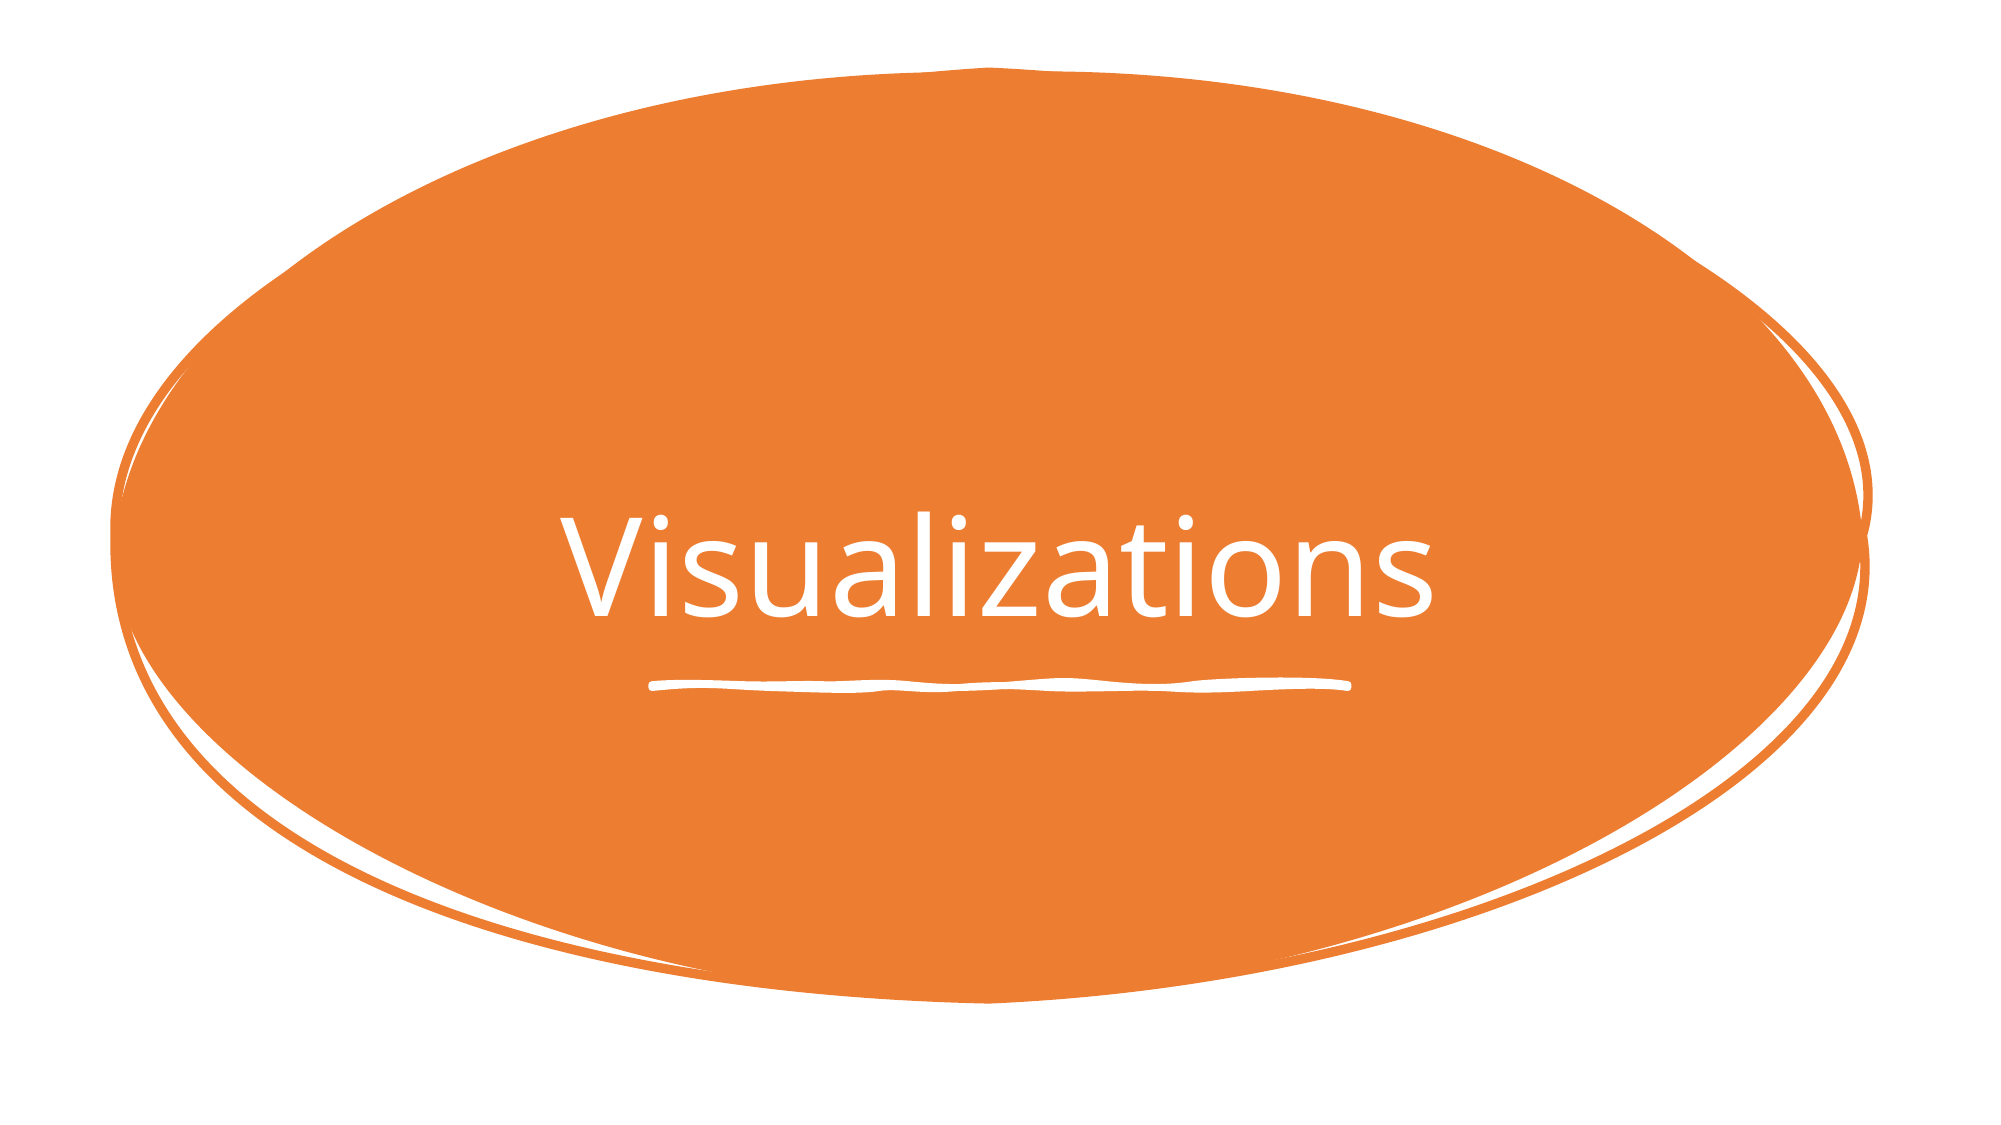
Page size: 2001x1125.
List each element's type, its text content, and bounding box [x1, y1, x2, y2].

text_box [113, 71, 1870, 1000]
text_box [0, 0, 2000, 1125]
title Visualizations [338, 313, 1661, 655]
text_box [650, 679, 1350, 691]
